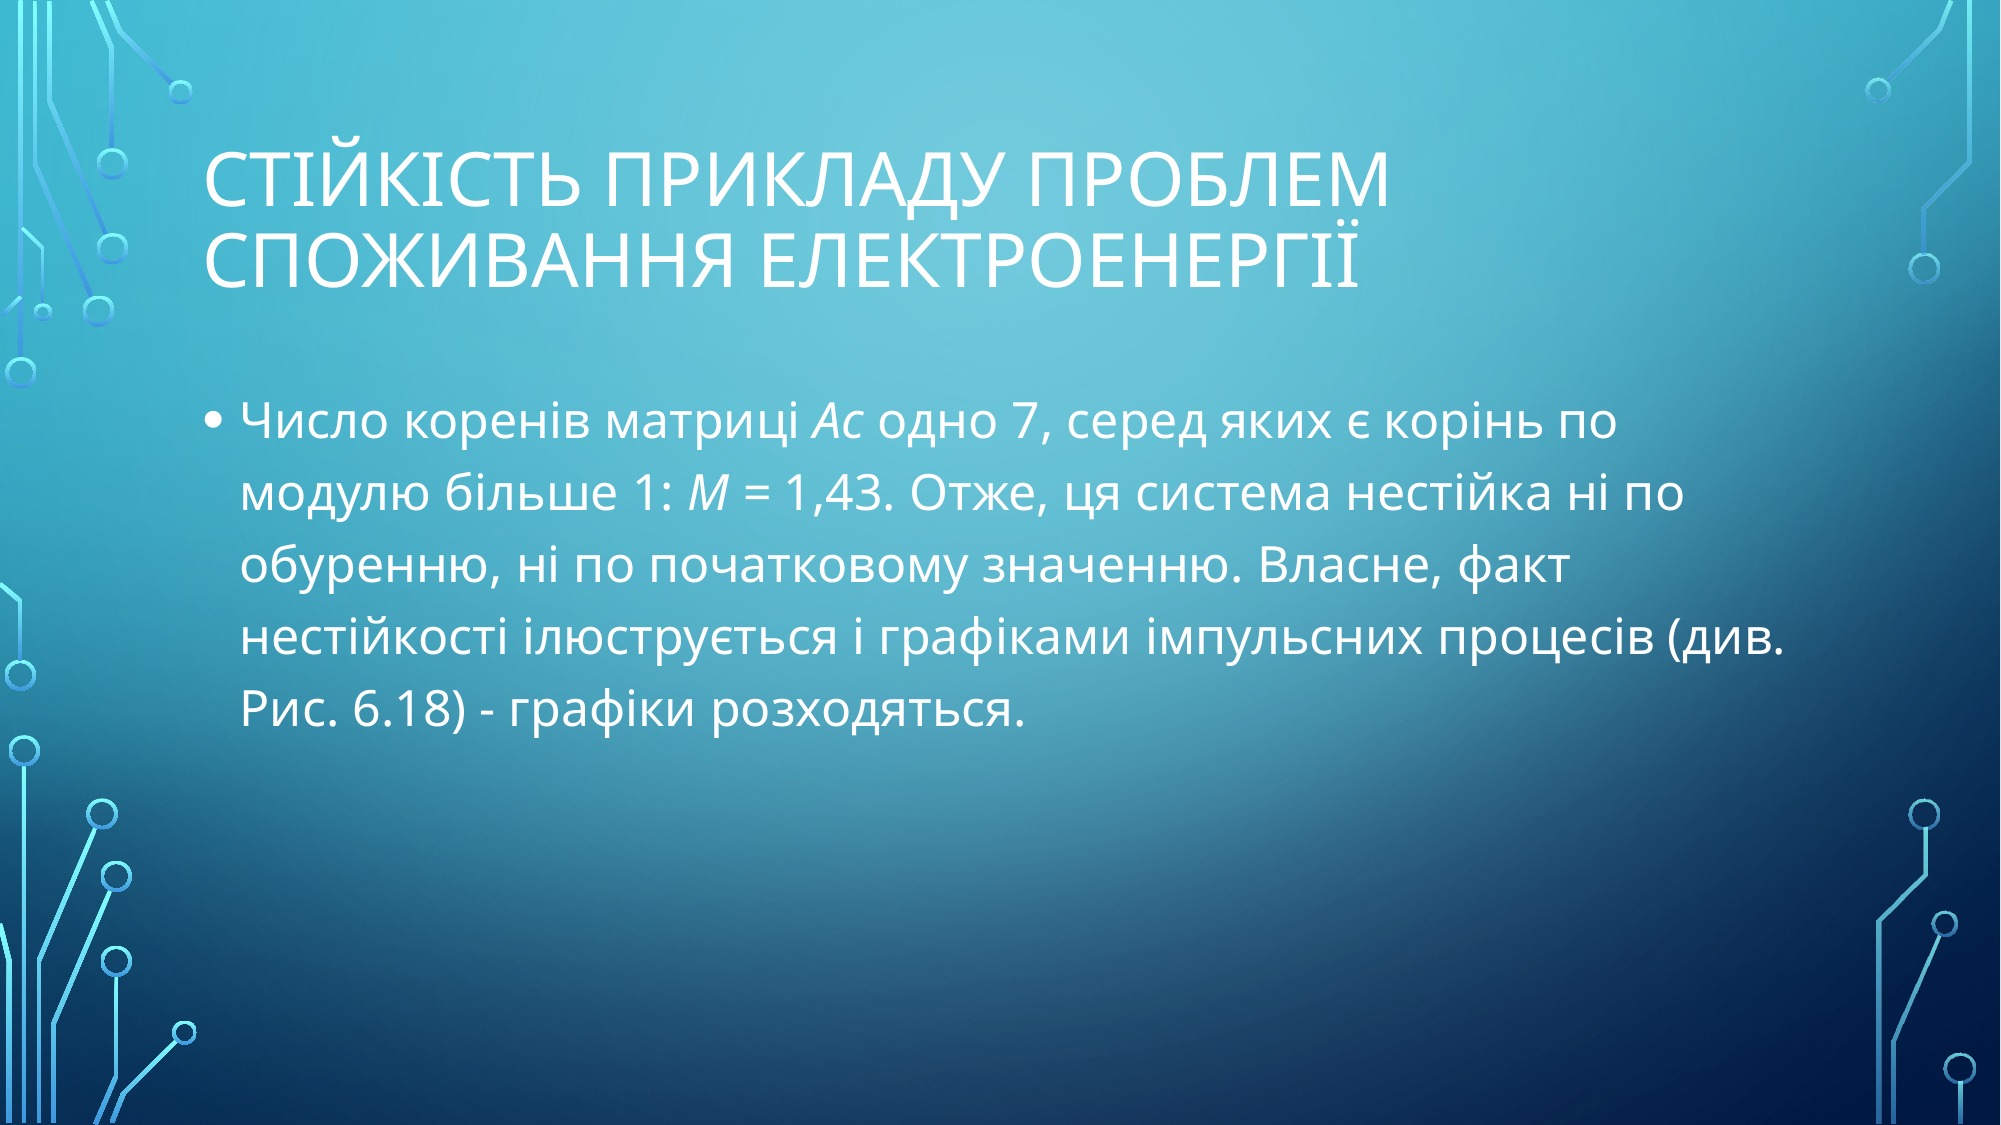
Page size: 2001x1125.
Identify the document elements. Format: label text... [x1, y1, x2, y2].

list Число коренів матриці Ас одно 7, серед яких є корінь по модулю більше 1: М = 1,43. Отже, ця система нестійка ні по обуренню, ні по початковому значенню. Власне, факт нестійкості ілюструється і графіками імпульсних процесів (див. Рис. 6.18) - графіки розходяться. [187, 369, 1813, 950]
title Стійкість прикладу проблем споживання електроенергії [187, 101, 1813, 344]
